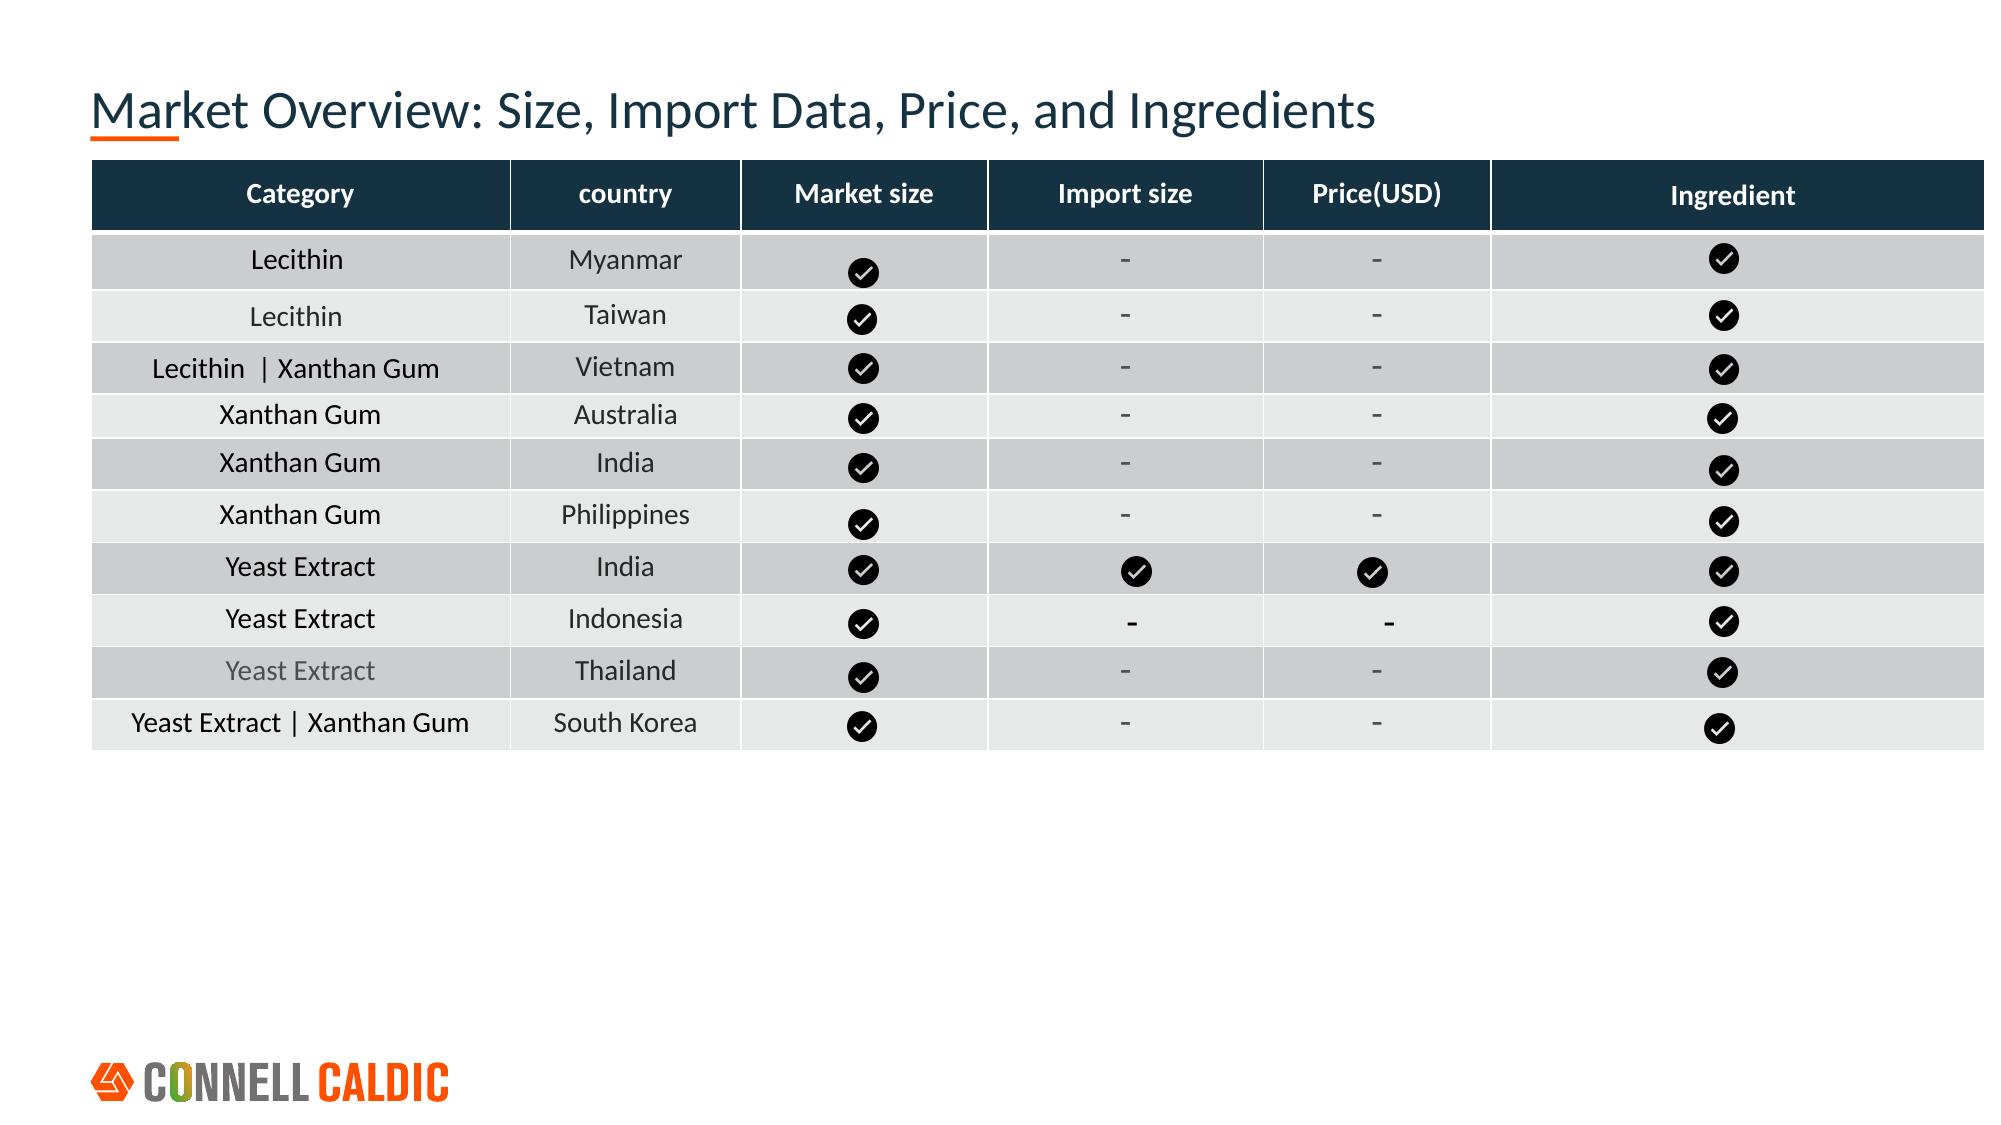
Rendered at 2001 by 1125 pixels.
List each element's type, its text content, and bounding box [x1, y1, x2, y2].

table_cell [1492, 700, 1984, 750]
table_header Import size [989, 160, 1263, 230]
table_cell [1492, 647, 1984, 698]
table_cell - [1264, 647, 1490, 698]
picture [1700, 709, 1739, 748]
table_cell - [989, 647, 1263, 698]
table_cell Yeast Extract [92, 595, 510, 646]
table_cell Philippines [511, 491, 740, 542]
picture [844, 605, 883, 643]
table_cell [1264, 543, 1490, 594]
table_cell [742, 700, 987, 750]
picture [1353, 553, 1392, 592]
picture [1705, 502, 1743, 541]
table_cell [742, 595, 987, 646]
picture [1705, 451, 1743, 490]
table_cell Xanthan Gum [92, 491, 510, 542]
table_cell Thailand [511, 647, 740, 698]
table_cell - [989, 491, 1263, 542]
table_cell - [989, 595, 1263, 646]
picture [1705, 239, 1743, 278]
table_cell Lecithin [92, 235, 510, 289]
table_cell [1492, 439, 1984, 489]
title Market Overview: Size, Import Data, Price, and Ingredients [90, 87, 1910, 142]
table_cell [742, 395, 987, 437]
picture [1117, 552, 1156, 591]
table_cell - [1264, 395, 1490, 437]
table_cell Yeast Extract | Xanthan Gum [92, 700, 510, 750]
table_cell - [1264, 291, 1490, 341]
table_header Market size [742, 160, 987, 230]
table_cell - [1264, 595, 1490, 646]
picture [844, 349, 883, 388]
table_cell - [989, 395, 1263, 437]
picture [1705, 602, 1743, 641]
table_cell South Korea [511, 700, 740, 750]
table_cell - [1264, 491, 1490, 542]
table_cell India [511, 543, 740, 594]
table_cell [742, 491, 987, 542]
table_header Price(USD) [1264, 160, 1490, 230]
picture [844, 449, 883, 488]
table_cell [1492, 595, 1984, 646]
table_cell Taiwan [511, 291, 740, 341]
table_cell - [989, 439, 1263, 489]
table_cell Lecithin | Xanthan Gum [92, 343, 510, 393]
table_cell Australia [511, 395, 740, 437]
table_cell - [1264, 343, 1490, 393]
table_cell - [1264, 439, 1490, 489]
picture [844, 551, 883, 590]
picture [1705, 552, 1743, 591]
table_header Category [92, 160, 510, 230]
table_cell [1492, 343, 1984, 393]
table_cell India [511, 439, 740, 489]
table_cell Lecithin [92, 291, 510, 341]
table_cell [1492, 235, 1984, 289]
table_cell [1492, 291, 1984, 341]
picture [1703, 653, 1742, 692]
table_header country [511, 160, 740, 230]
table_cell [742, 291, 987, 341]
table_cell - [989, 291, 1263, 341]
picture [842, 300, 881, 339]
table_cell [742, 343, 987, 393]
picture [844, 399, 883, 438]
table_cell [742, 235, 987, 289]
table_cell Vietnam [511, 343, 740, 393]
table_cell [1492, 491, 1984, 542]
table_cell - [1264, 700, 1490, 750]
picture [842, 707, 881, 746]
table_cell - [989, 235, 1263, 289]
picture [1703, 399, 1742, 438]
picture [1705, 296, 1743, 335]
table_cell Xanthan Gum [92, 395, 510, 437]
table_cell [1492, 395, 1984, 437]
picture [844, 505, 883, 544]
table_cell [742, 647, 987, 698]
table_cell Indonesia [511, 595, 740, 646]
table_header Ingredient [1492, 160, 1984, 230]
table_cell - [989, 343, 1263, 393]
table_cell Yeast Extract [92, 647, 510, 698]
table_cell Xanthan Gum [92, 439, 510, 489]
table_cell Myanmar [511, 235, 740, 289]
picture [1705, 350, 1743, 389]
picture [844, 254, 883, 293]
table_cell [1492, 543, 1984, 594]
table_cell [742, 543, 987, 594]
table_cell [989, 543, 1263, 594]
table_cell Yeast Extract [92, 543, 510, 594]
picture [844, 658, 883, 697]
table_cell - [1264, 235, 1490, 289]
table_cell - [989, 700, 1263, 750]
table_cell [742, 439, 987, 489]
